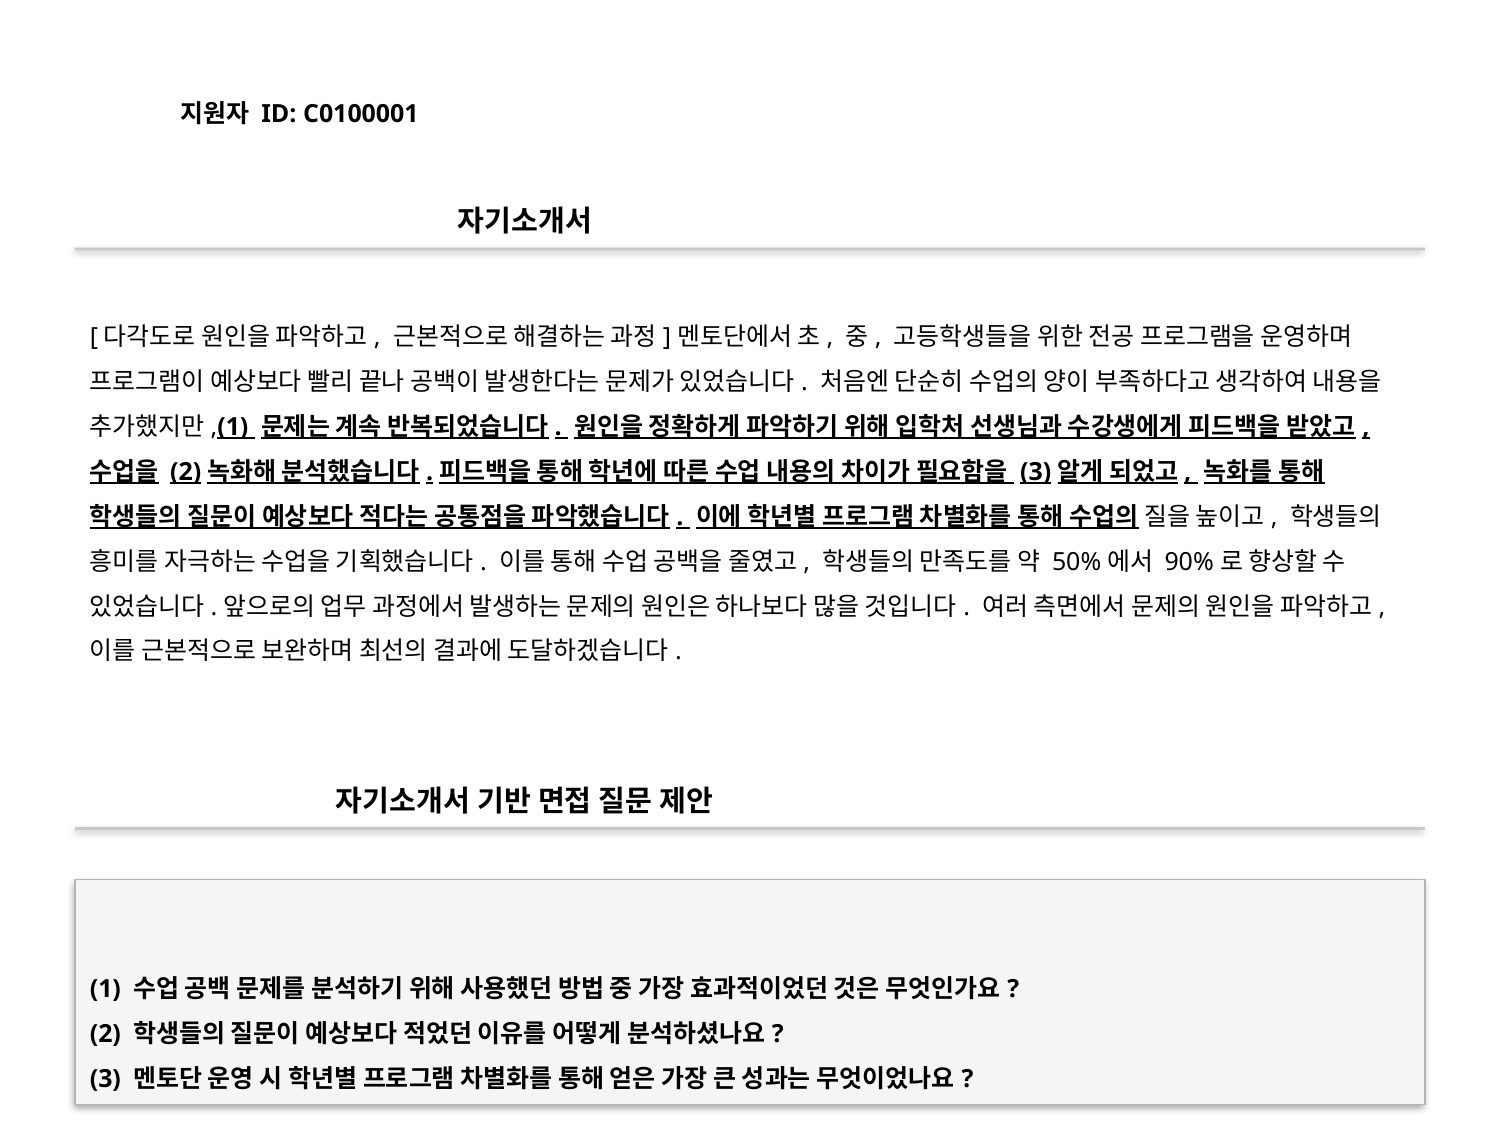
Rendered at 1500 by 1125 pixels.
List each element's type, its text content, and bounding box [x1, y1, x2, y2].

text_box 지원자 ID: C0100001 [165, 45, 434, 135]
text_box (1) 수업 공백 문제를 분석하기 위해 사용했던 방법 중 가장 효과적이었던 것은 무엇인가요? (2) 학생들의 질문이 예상보다 적었던 이유를 어떻게 분석하셨나요? (3) 멘토단 운영 시 학년별 프로그램 차별화를 통해 얻은 가장 큰 성과는 무엇이었나요? [74, 879, 1426, 1105]
text_box [다각도로 원인을 파악하고, 근본적으로 해결하는 과정]멘토단에서 초, 중, 고등학생들을 위한 전공 프로그램을 운영하며 프로그램이 예상보다 빨리 끝나 공백이 발생한다는 문제가 있었습니다. 처음엔 단순히 수업의 양이 부족하다고 생각하여 내용을 추가했지만,(1) 문제는 계속 반복되었습니다. 원인을 정확하게 파악하기 위해 입학처 선생님과 수강생에게 피드백을 받았고, 수업을 (2)녹화해 분석했습니다.피드백을 통해 학년에 따른 수업 내용의 차이가 필요함을 (3)알게 되었고, 녹화를 통해 학생들의 질문이 예상보다 적다는 공통점을 파악했습니다. 이에 학년별 프로그램 차별화를 통해 수업의 질을 높이고, 학생들의 흥미를 자극하는 수업을 기획했습니다. 이를 통해 수업 공백을 줄였고, 학생들의 만족도를 약 50%에서 90%로 향상할 수 있었습니다.앞으로의 업무 과정에서 발생하는 문제의 원인은 하나보다 많을 것입니다. 여러 측면에서 문제의 원인을 파악하고, 이를 근본적으로 보완하며 최선의 결과에 도달하겠습니다. [74, 232, 1425, 673]
text_box [74, 826, 1426, 831]
text_box 자기소개서 기반 면접 질문 제안 [321, 729, 729, 825]
text_box 자기소개서 [442, 149, 608, 232]
